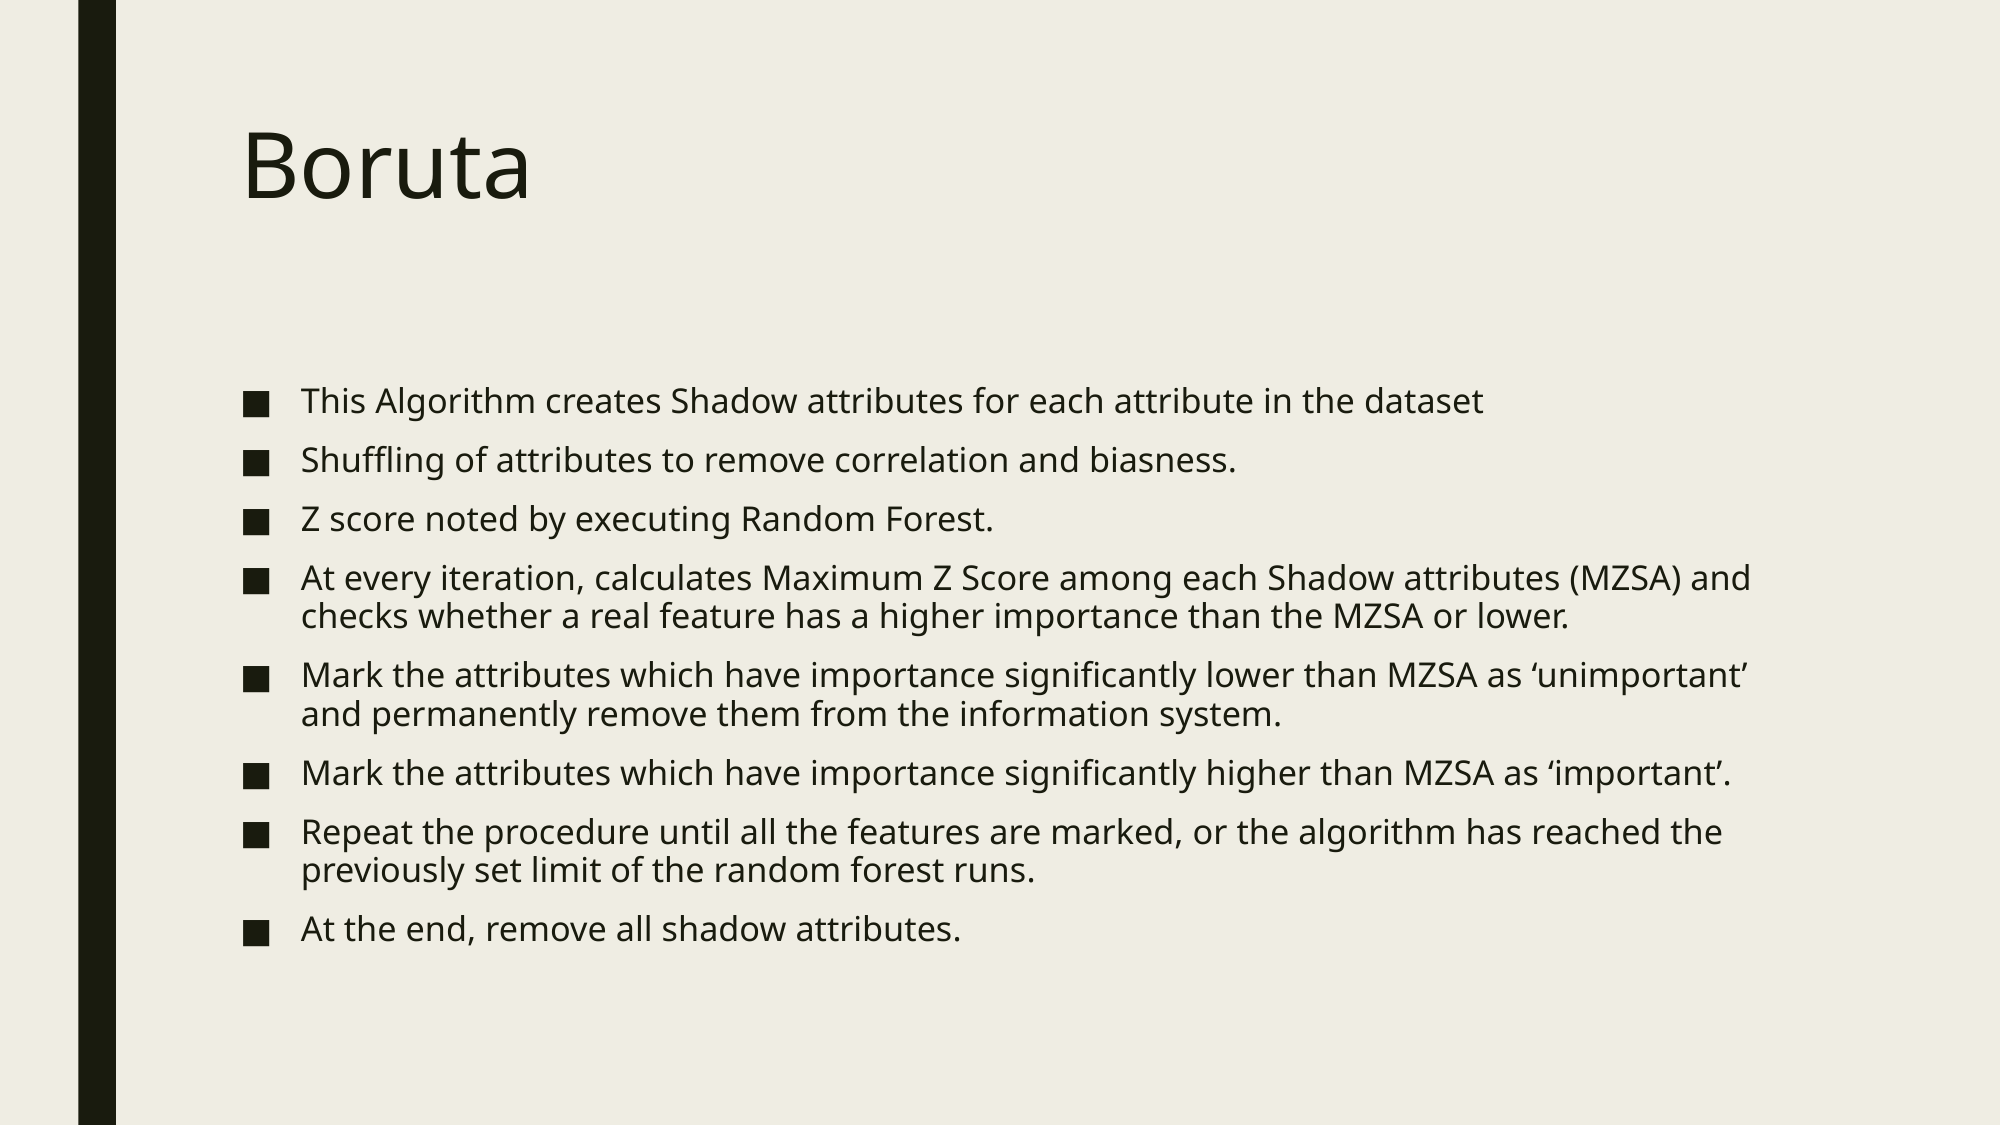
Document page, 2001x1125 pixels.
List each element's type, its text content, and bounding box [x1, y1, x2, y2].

list This Algorithm creates Shadow attributes for each attribute in the dataset Shuffling of attributes to remove correlation and biasness. Z score noted by executing Random Forest. At every iteration, calculates Maximum Z Score among each Shadow attributes (MZSA) and checks whether a real feature has a higher importance than the MZSA or lower. Mark the attributes which have importance significantly lower than MZSA as ‘unimportant’ and permanently remove them from the information system. Mark the attributes which have importance significantly higher than MZSA as ‘important’. Repeat the procedure until all the features are marked, or the algorithm has reached the previously set limit of the random forest runs. At the end, remove all shadow attributes. [225, 375, 1800, 963]
title Boruta [225, 112, 1800, 357]
